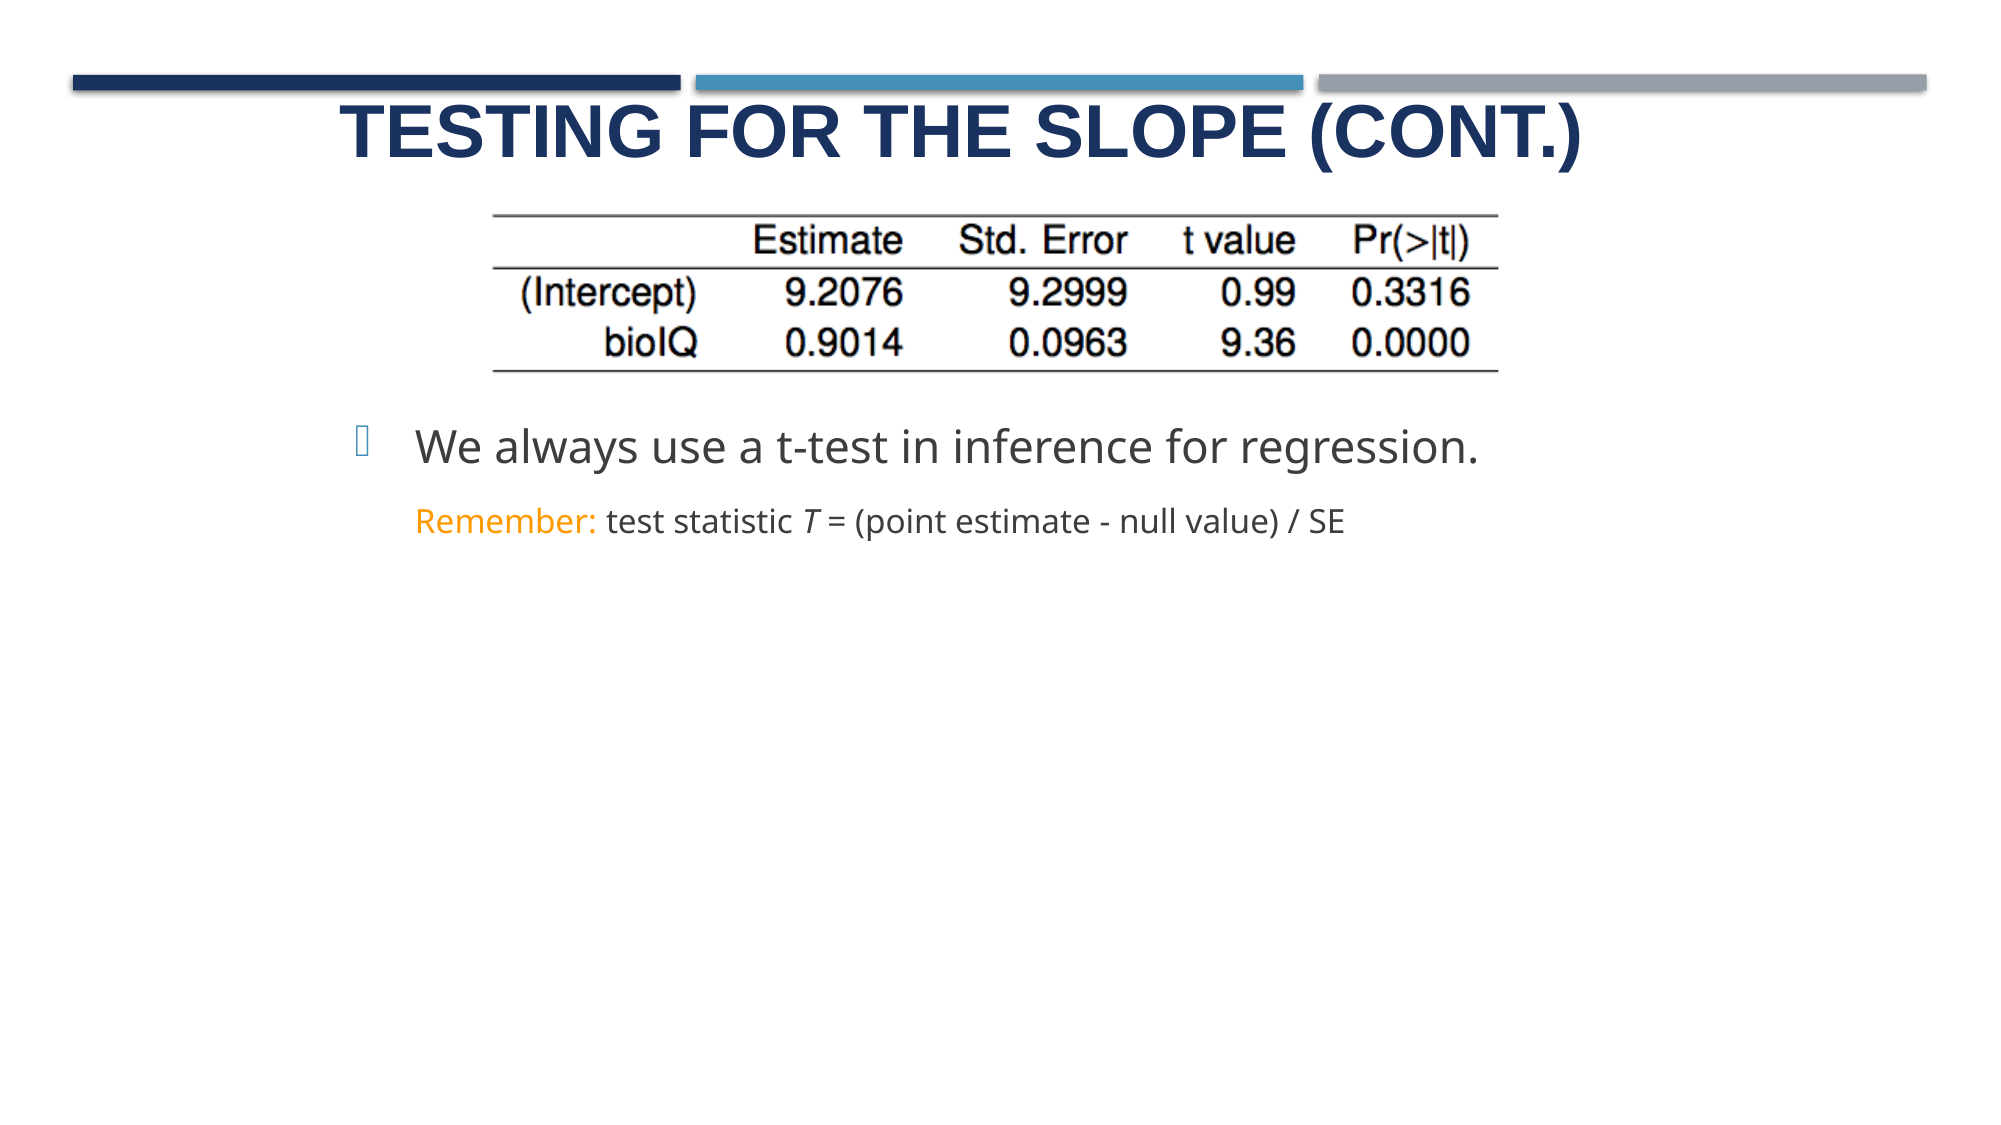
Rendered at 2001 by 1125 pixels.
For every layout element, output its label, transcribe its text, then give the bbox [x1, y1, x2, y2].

picture [480, 205, 1508, 383]
title Testing for the slope (cont.) [324, 0, 1675, 188]
list We always use a t-test in inference for regression. Remember: test statistic T = (point estimate - null value) / SE [325, 394, 1609, 901]
